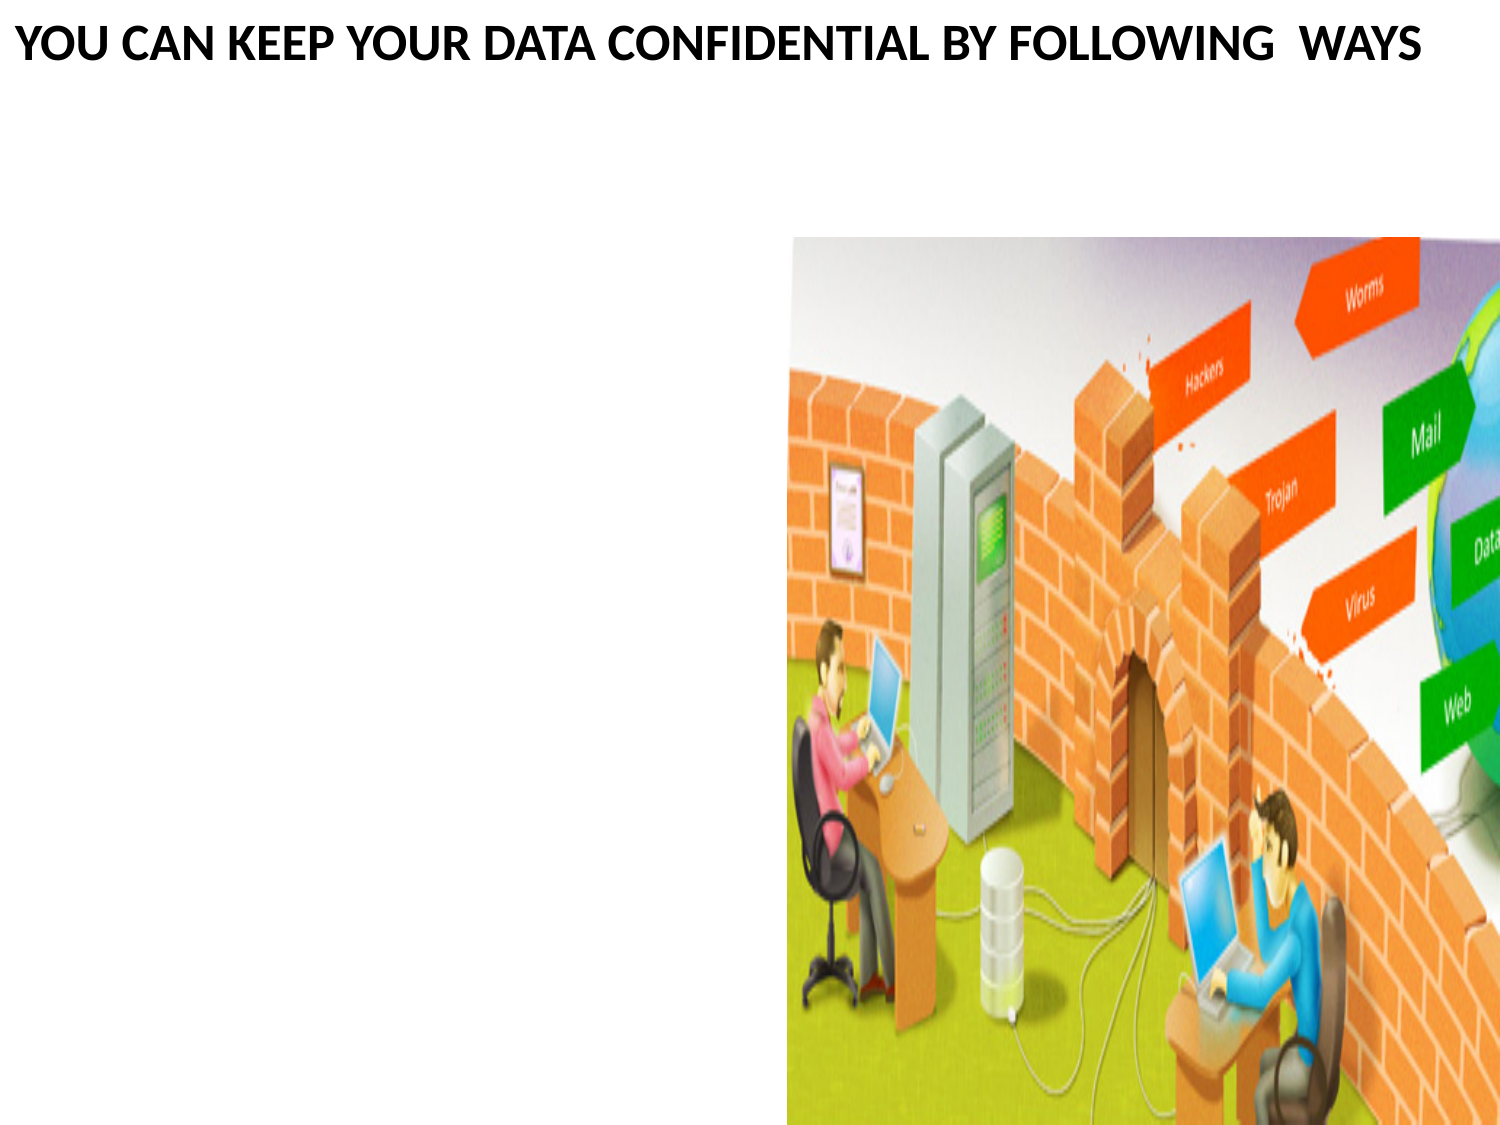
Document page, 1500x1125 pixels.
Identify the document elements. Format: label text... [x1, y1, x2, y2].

title You can keep your data confidential by following ways [0, 0, 1500, 125]
picture [787, 237, 1500, 1125]
